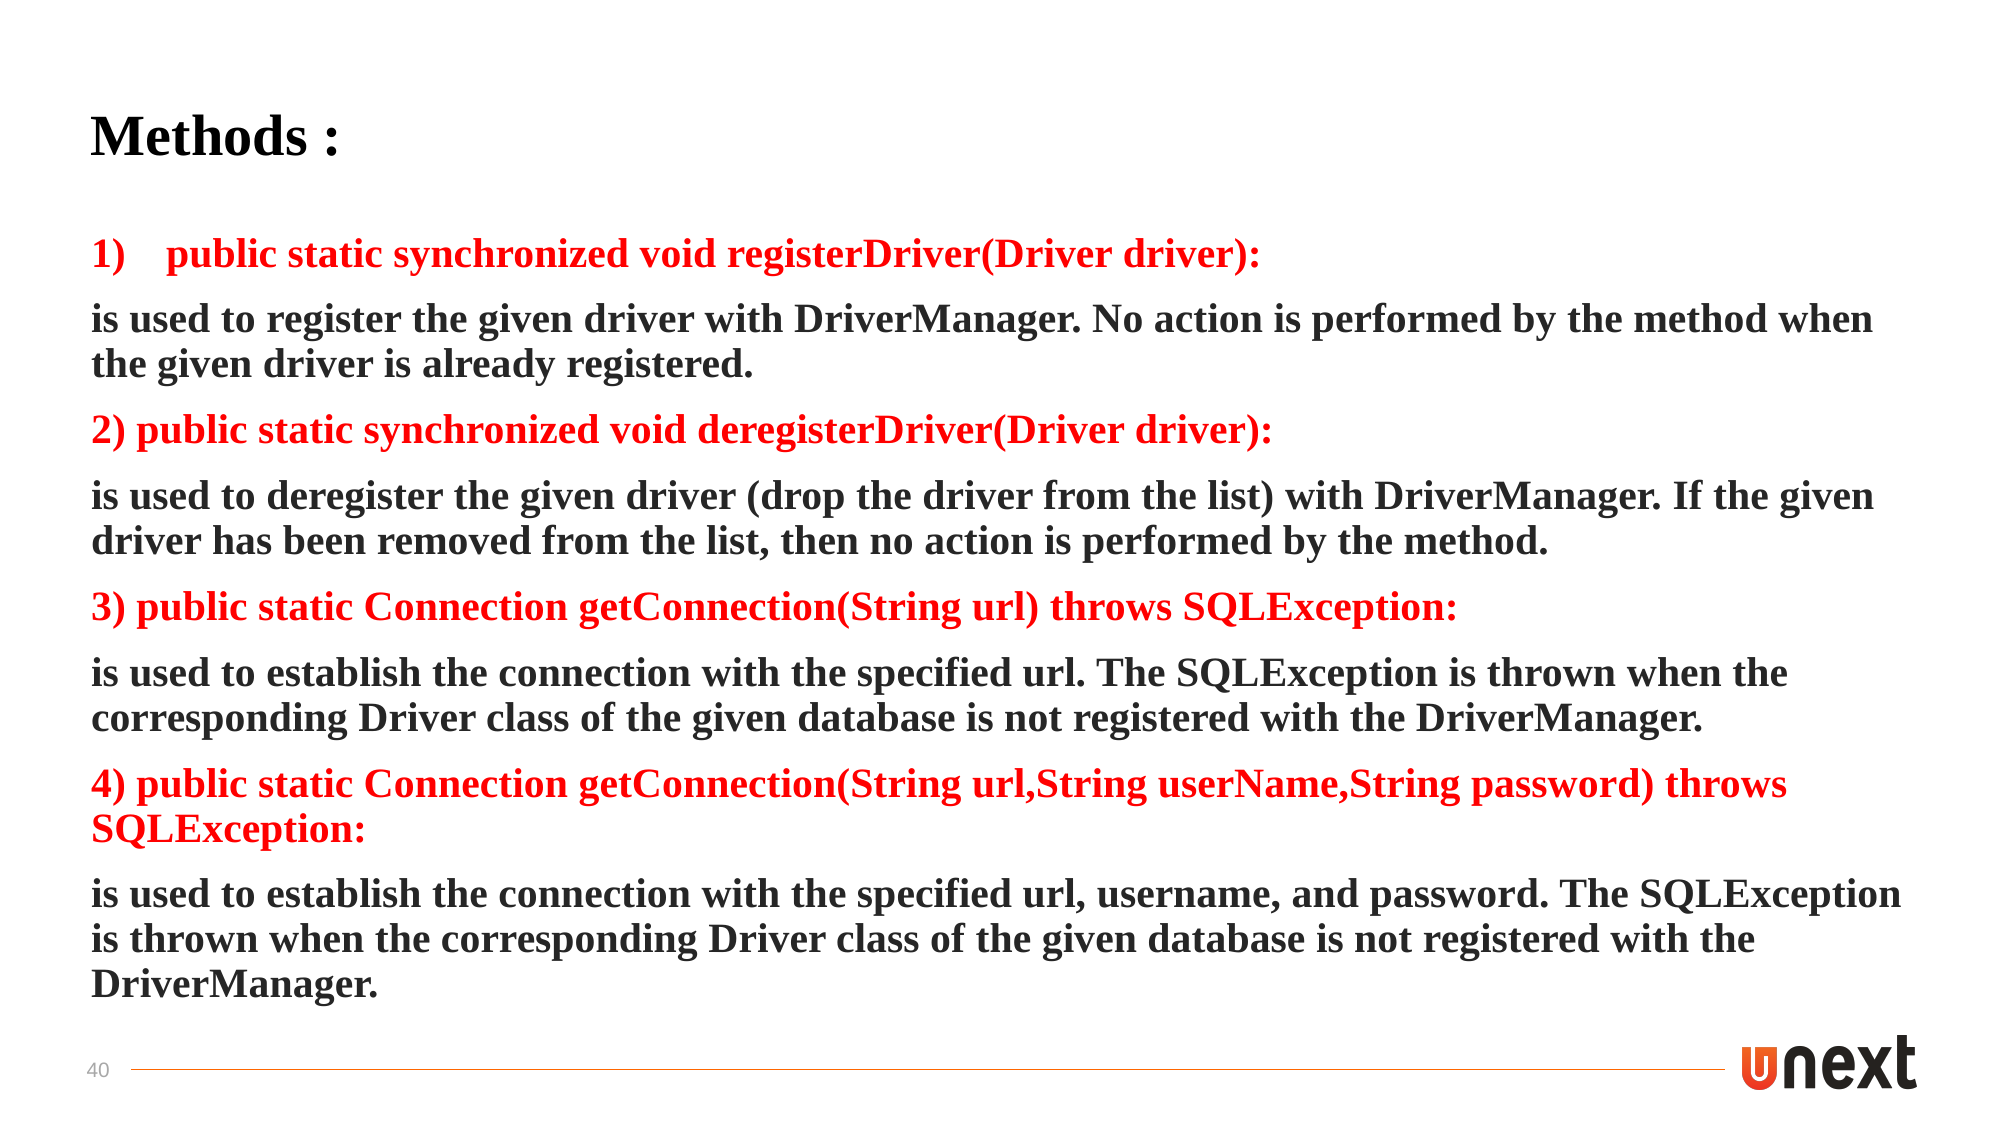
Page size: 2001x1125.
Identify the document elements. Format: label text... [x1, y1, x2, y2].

list public static synchronized void registerDriver(Driver driver): is used to register the given driver with DriverManager. No action is performed by the method when the given driver is already registered. 2) public static synchronized void deregisterDriver(Driver driver): is used to deregister the given driver (drop the driver from the list) with DriverManager. If the given driver has been removed from the list, then no action is performed by the method. 3) public static Connection getConnection(String url) throws SQLException: is used to establish the connection with the specified url. The SQLException is thrown when the corresponding Driver class of the given database is not registered with the DriverManager. 4) public static Connection getConnection(String url,String userName,String password) throws SQLException: is used to establish the connection with the specified url, username, and password. The SQLException is thrown when the corresponding Driver class of the given database is not registered with the DriverManager. [76, 223, 1924, 1048]
picture [1742, 1048, 1917, 1090]
slide_number 40 [48, 1047, 110, 1091]
title Methods : [76, 78, 1924, 196]
